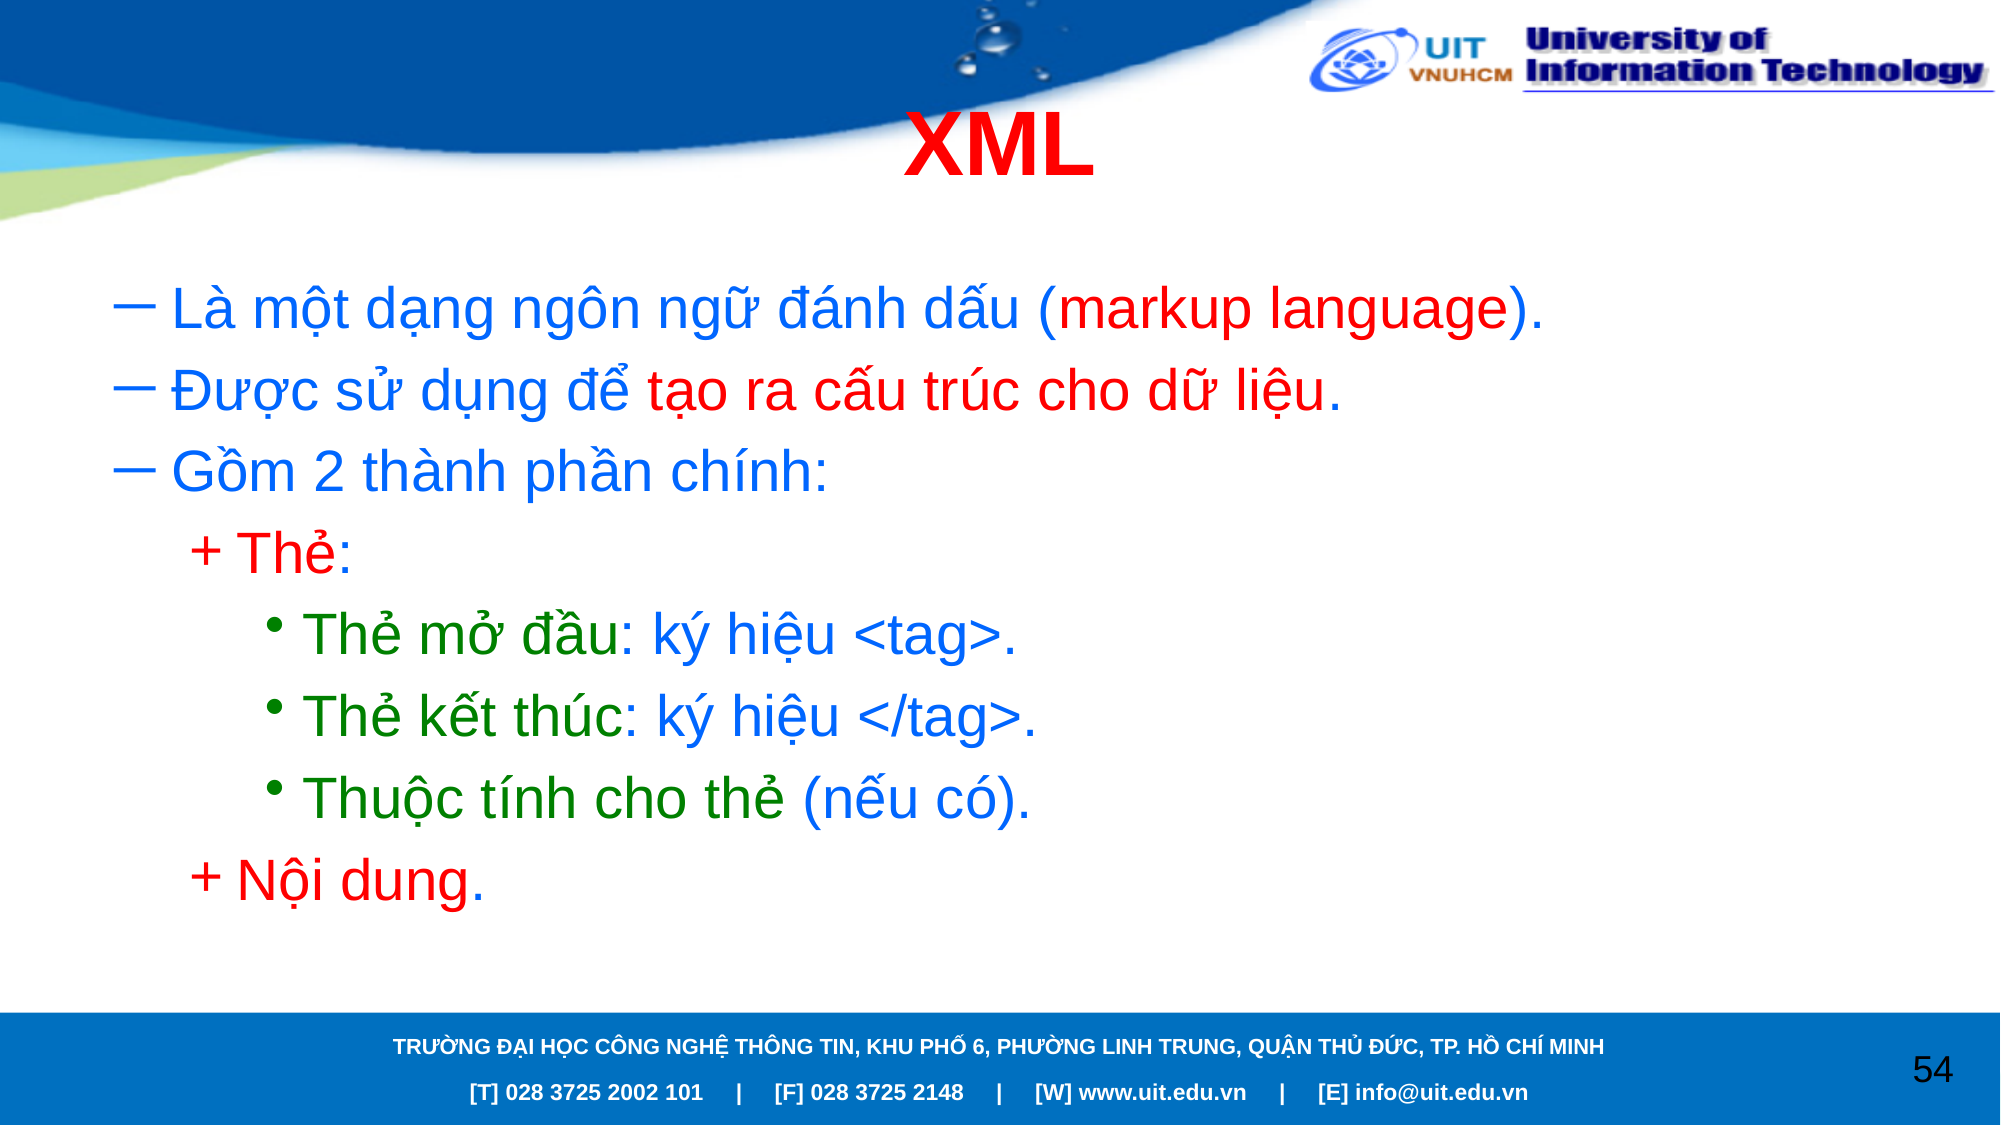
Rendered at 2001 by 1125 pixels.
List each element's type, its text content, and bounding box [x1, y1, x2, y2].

picture [0, 0, 2001, 1125]
title XML [99, 45, 1900, 233]
list Là một dạng ngôn ngữ đánh dấu (markup language). Được sử dụng để tạo ra cấu trúc cho dữ liệu. Gồm 2 thành phần chính: Thẻ: Thẻ mở đầu: ký hiệu <tag>. Thẻ kết thúc: ký hiệu </tag>. Thuộc tính cho thẻ (nếu có). Nội dung. [99, 262, 1900, 1005]
